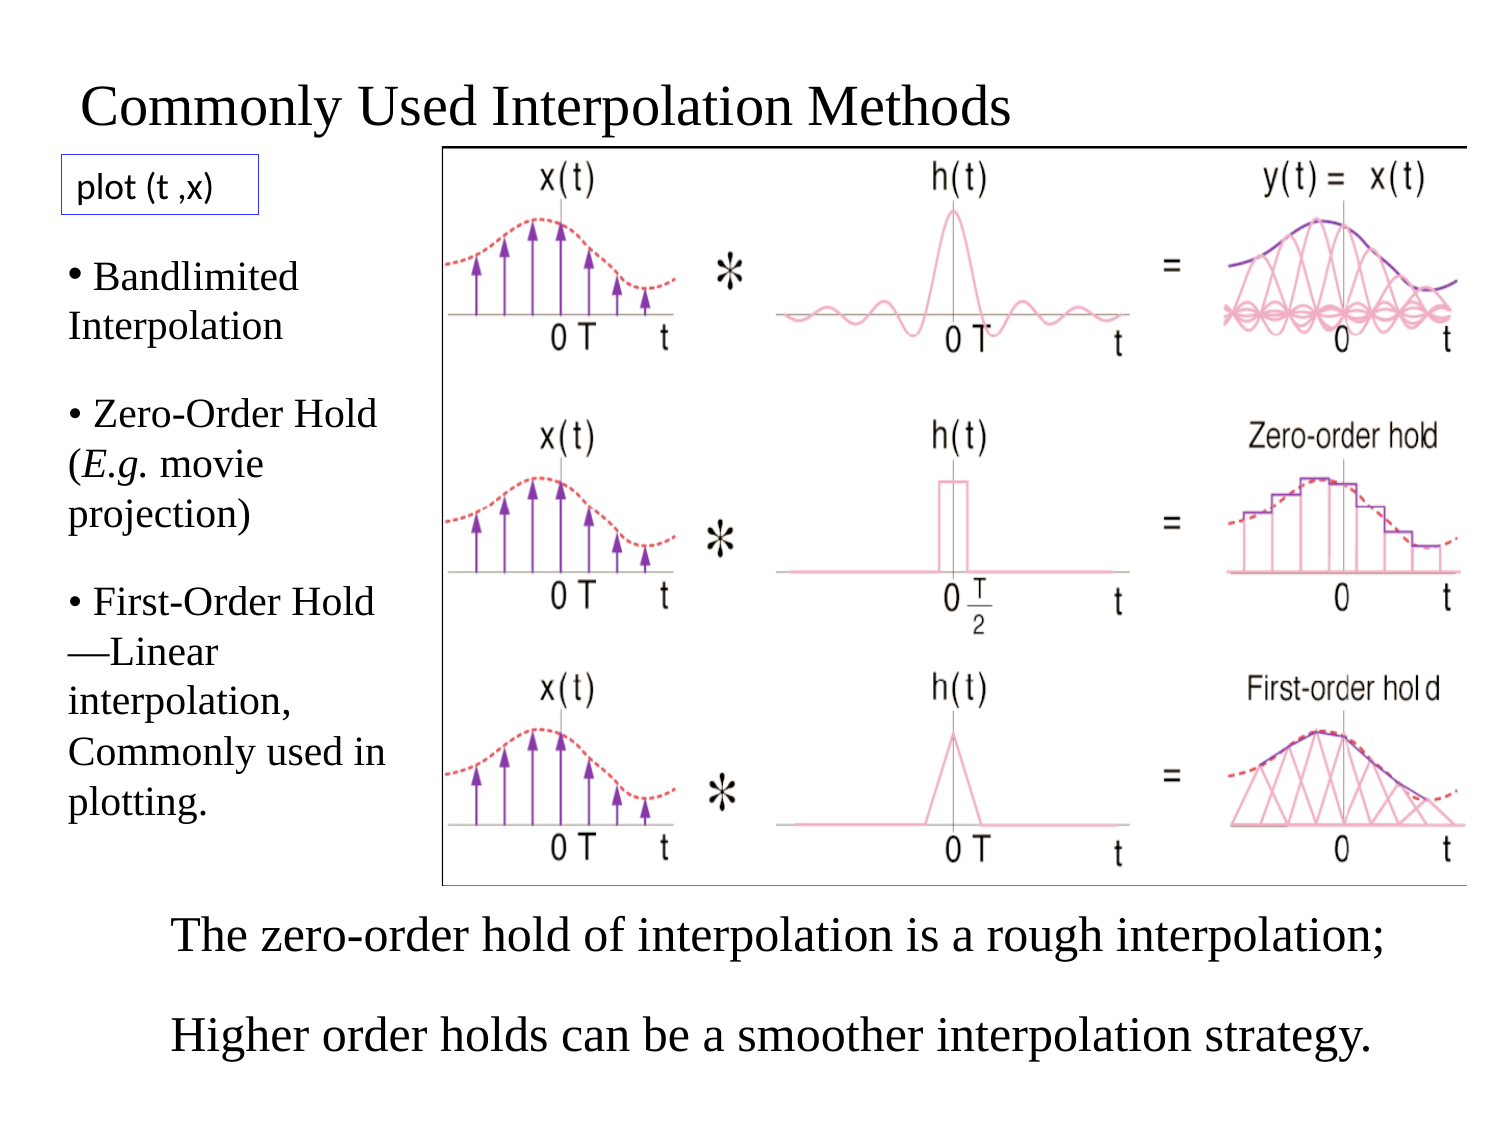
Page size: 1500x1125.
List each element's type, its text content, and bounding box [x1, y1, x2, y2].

picture [441, 146, 1467, 886]
text_box Bandlimited Interpolation • Zero-Order Hold (E.g. movie projection) • First-Order Hold —Linear interpolation, Commonly used in plotting. [53, 240, 429, 831]
text_box plot (t ,x) [61, 154, 259, 215]
text_box Higher order holds can be a smoother interpolation strategy. [155, 969, 1491, 1069]
text_box Commonly Used Interpolation Methods [65, 60, 1028, 145]
text_box The zero-order hold of interpolation is a rough interpolation; [155, 893, 1467, 969]
